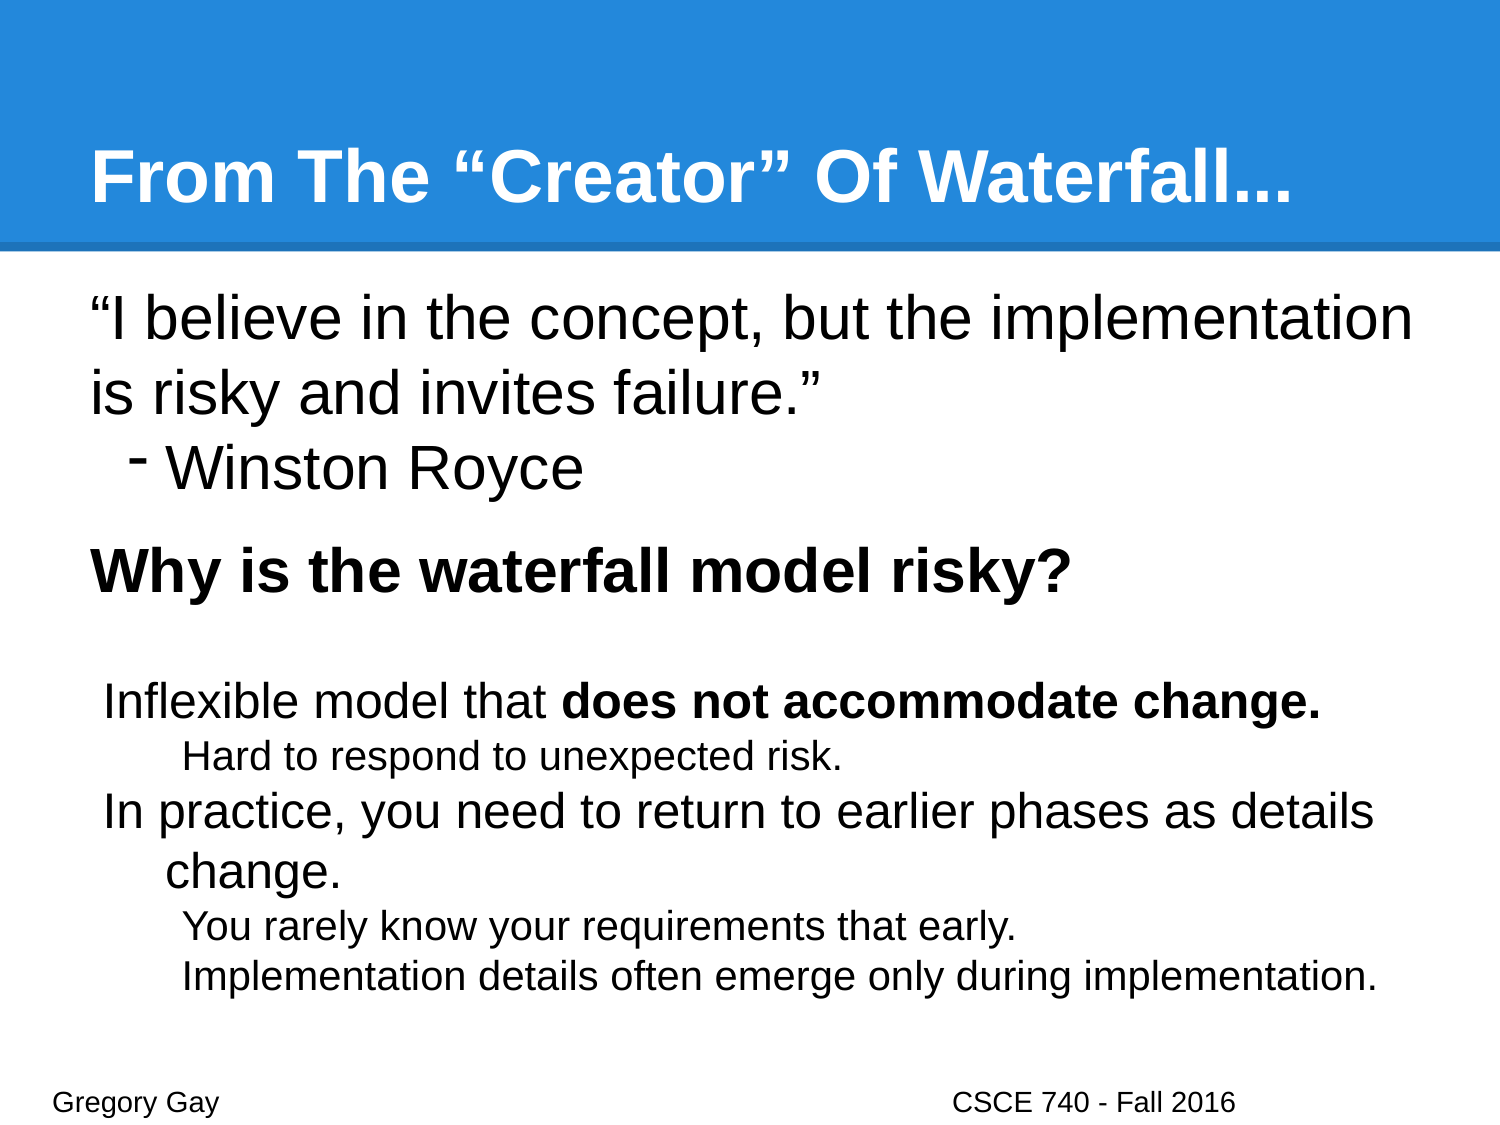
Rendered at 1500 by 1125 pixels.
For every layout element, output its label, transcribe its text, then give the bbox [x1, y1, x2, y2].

list “I believe in the concept, but the implementation is risky and invites failure.” Winston Royce Why is the waterfall model risky? [75, 262, 1463, 691]
text_box Gregory Gay CSCE 740 - Fall 2016 6 [37, 1068, 1463, 1114]
list Inflexible model that does not accommodate change. Hard to respond to unexpected risk. In practice, you need to return to earlier phases as details change. You rarely know your requirements that early. Implementation details often emerge only during implementation. [75, 653, 1425, 1082]
title From The “Creator” Of Waterfall... [75, 45, 1425, 233]
